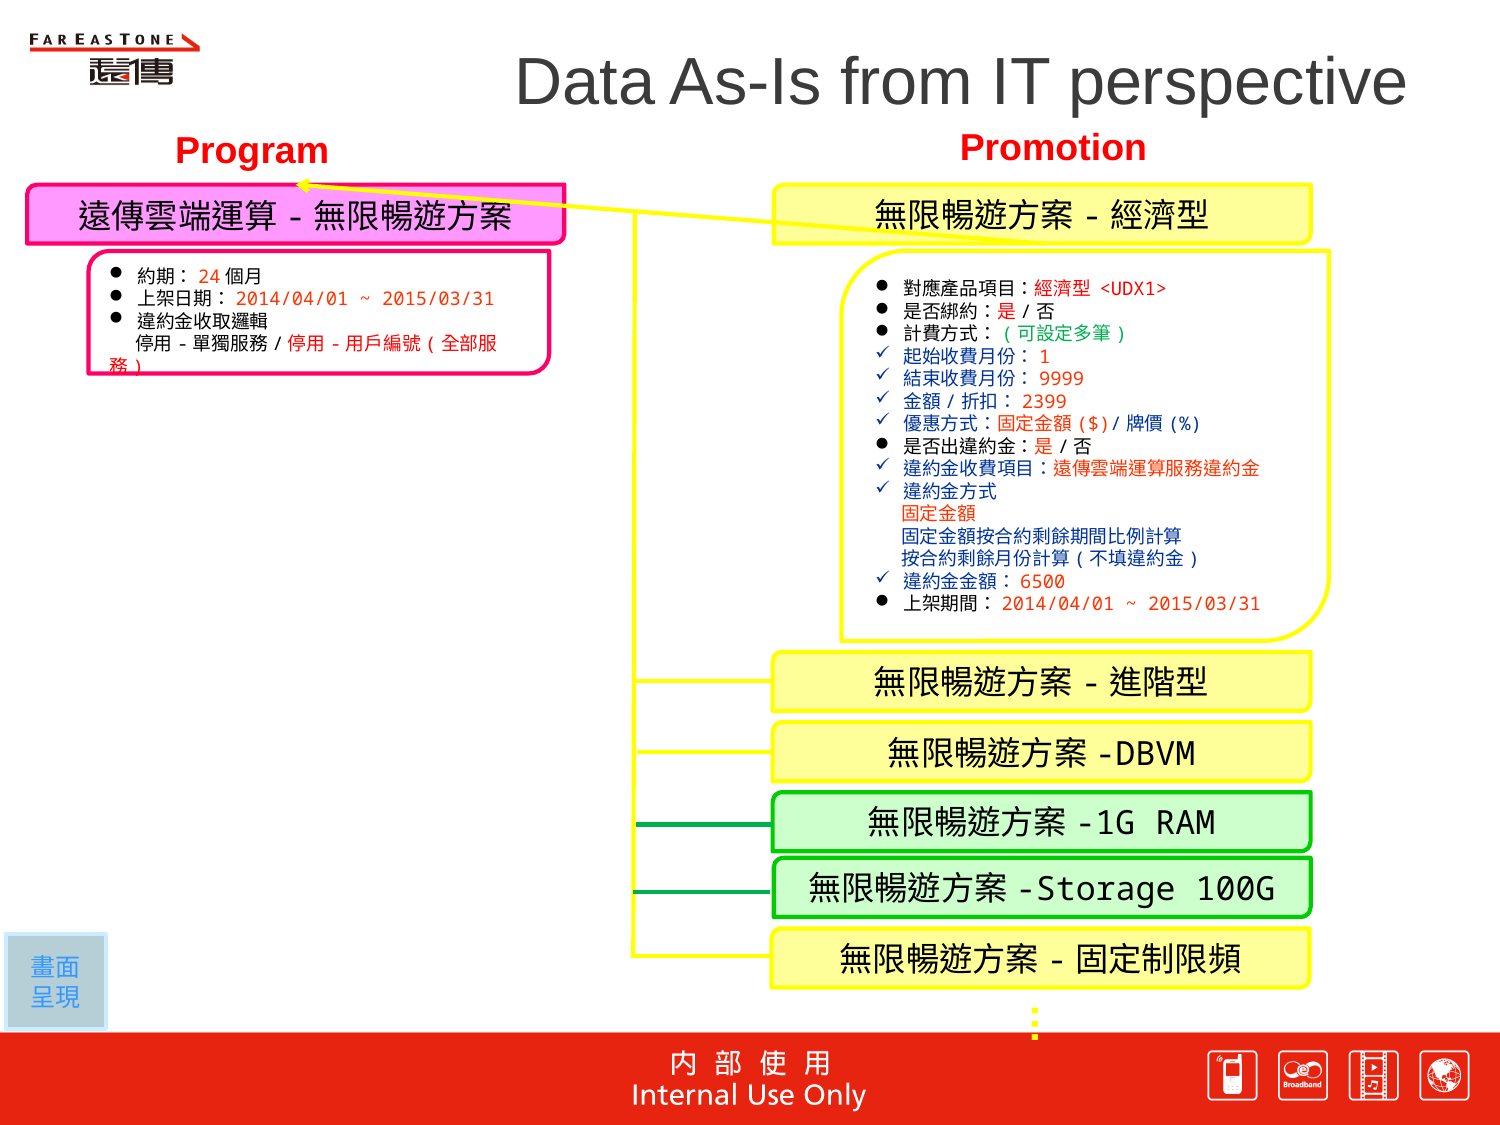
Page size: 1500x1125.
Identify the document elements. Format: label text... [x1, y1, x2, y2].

text_box 約期：24個月 上架日期：2014/04/01 ~ 2015/03/31 違約金收取邏輯 停用-單獨服務/停用-用戶編號(全部服務) [86, 248, 552, 376]
text_box 對應產品項目：經濟型 <UDX1> 是否綁約：是/否 計費方式：(可設定多筆) 起始收費月份：1 結束收費月份：9999 金額/折扣：2399 優惠方式：固定金額($)/牌價(%) 是否出違約金：是/否 違約金收費項目：遠傳雲端運算服務違約金 違約金方式 固定金額 固定金額按合約剩餘期間比例計算 按合約剩餘月份計算(不填違約金) 違約金金額：6500 上架期間：2014/04/01 ~ 2015/03/31 [839, 248, 1332, 643]
text_box 畫面呈現 [4, 932, 108, 1031]
text_box 無限暢遊方案-DBVM [770, 719, 1313, 784]
text_box 無限暢遊方案-1G RAM [770, 790, 1313, 854]
text_box Promotion [945, 115, 1163, 176]
picture [0, 0, 1500, 1125]
text_box Data As-Is from IT perspective [74, 7, 1425, 149]
text_box Program [160, 118, 355, 179]
text_box 遠傳雲端運算-無限暢遊方案 [25, 182, 567, 246]
text_box 無限暢遊方案-進階型 [770, 649, 1313, 714]
text_box … [1000, 988, 1081, 1040]
text_box 無限暢遊方案-Storage 100G [771, 855, 1313, 920]
text_box 無限暢遊方案-固定制限頻 [769, 926, 1312, 990]
text_box 無限暢遊方案-經濟型 [771, 182, 1313, 246]
